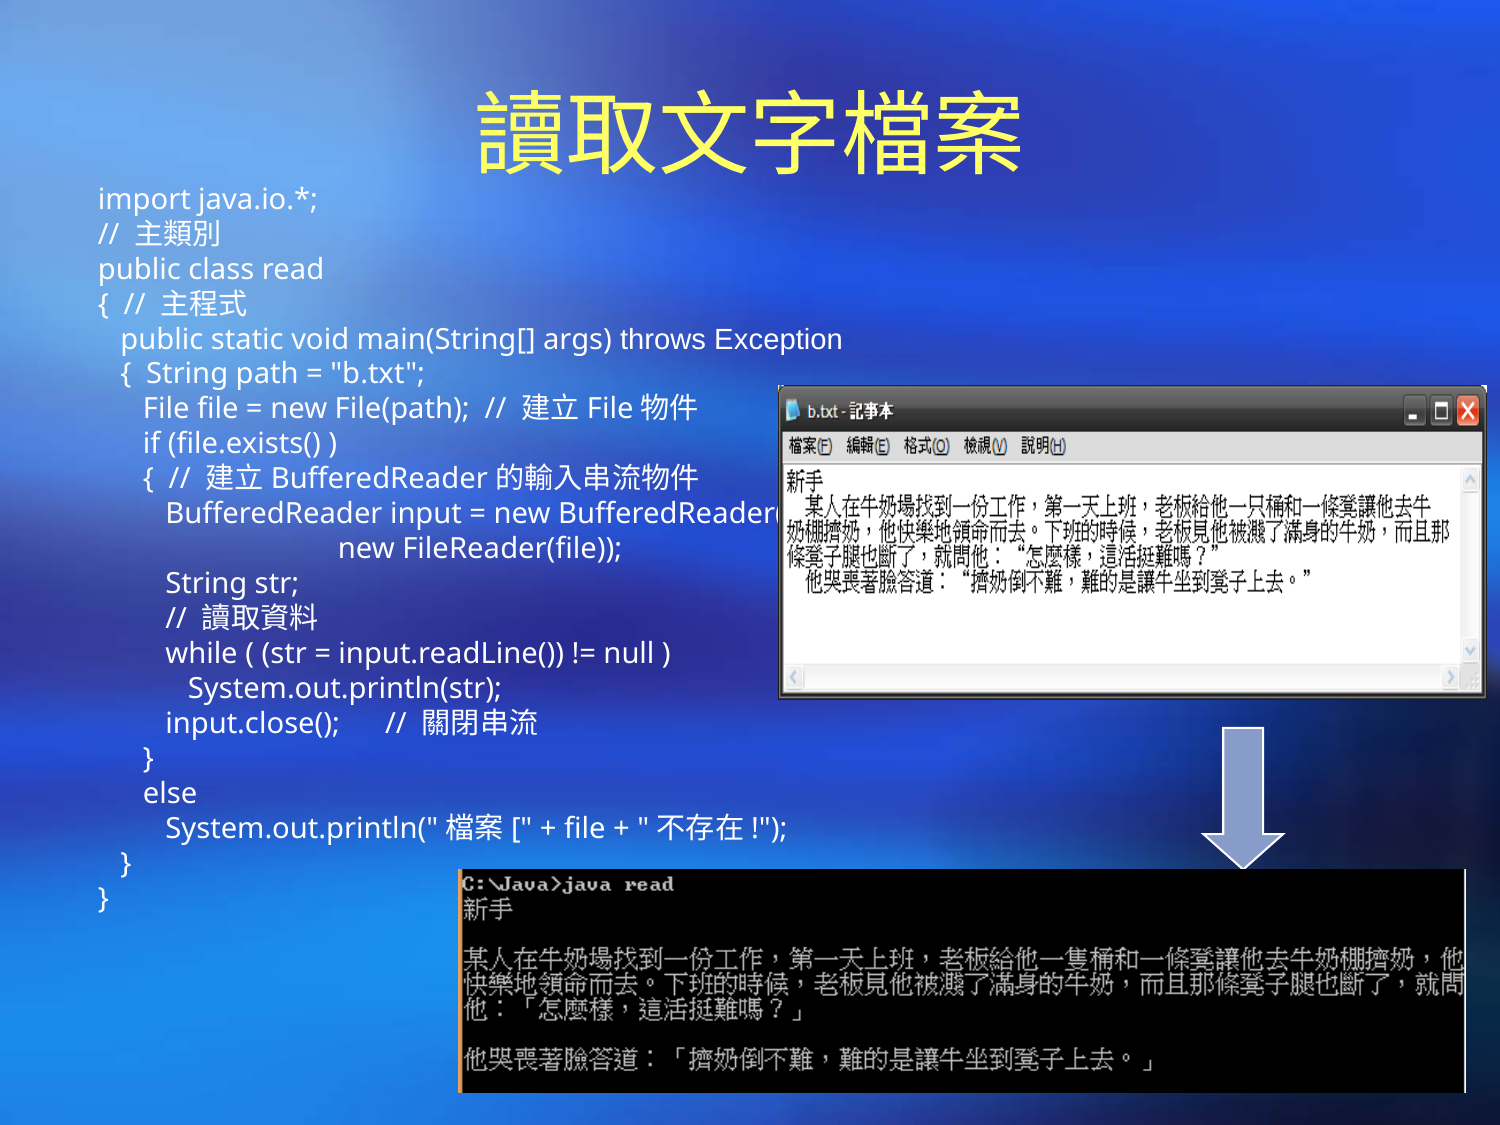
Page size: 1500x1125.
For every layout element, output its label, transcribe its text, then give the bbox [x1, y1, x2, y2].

picture [0, 0, 1500, 1125]
text_box import java.io.*; // 主類別 public class read { // 主程式 public static void main(String[] args) throws Exception { String path = "b.txt"; File file = new File(path); // 建立File物件 if (file.exists() ) { // 建立BufferedReader的輸入串流物件 BufferedReader input = new BufferedReader( new FileReader(file)); String str; // 讀取資料 while ( (str = input.readLine()) != null ) System.out.println(str); input.close(); // 關閉串流 } else System.out.println("檔案[" + file + "不存在!"); } } [83, 172, 859, 992]
title 讀取文字檔案 [49, 37, 1451, 225]
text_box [778, 385, 1487, 870]
